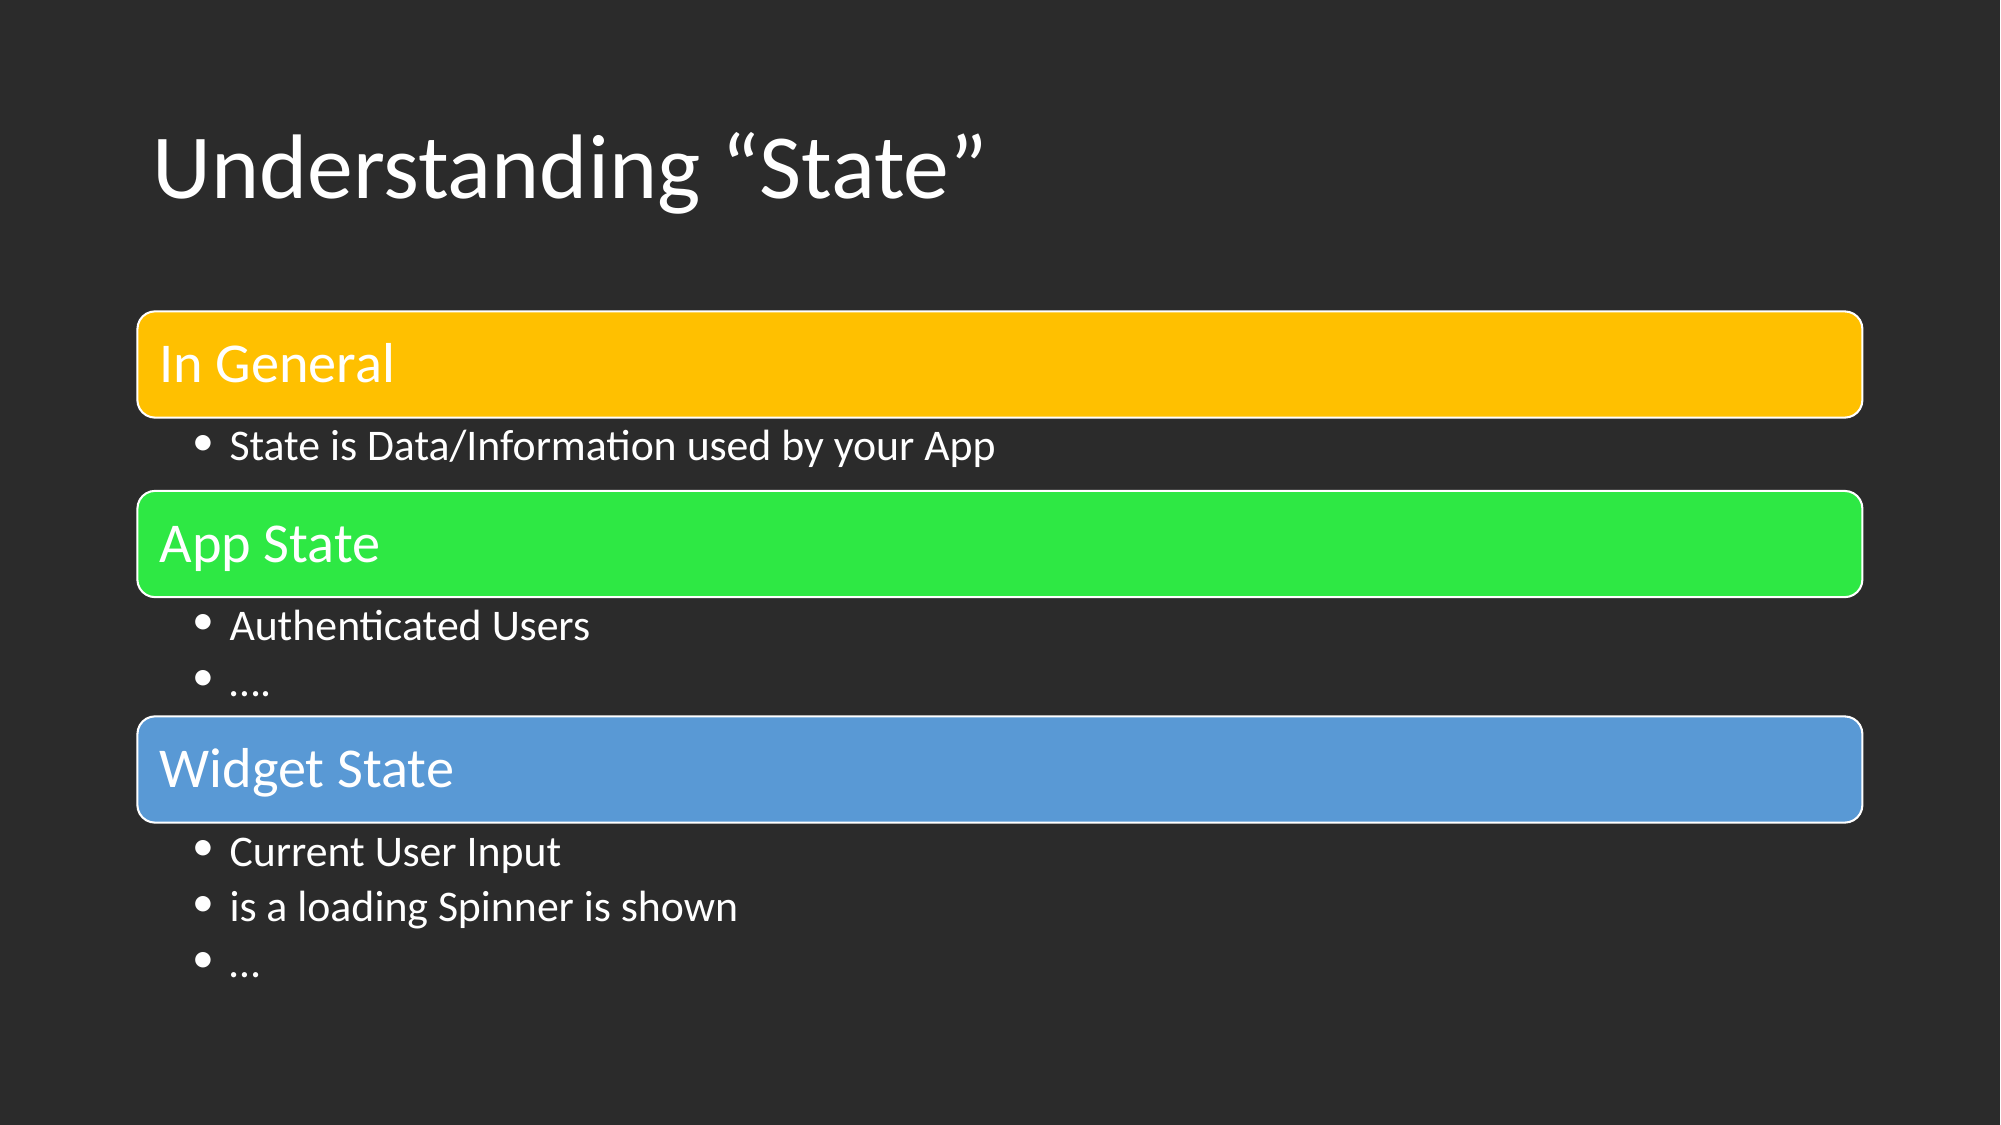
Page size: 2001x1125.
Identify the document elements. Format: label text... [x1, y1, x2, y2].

title Understanding “State” [137, 59, 1863, 278]
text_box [137, 311, 1863, 1002]
